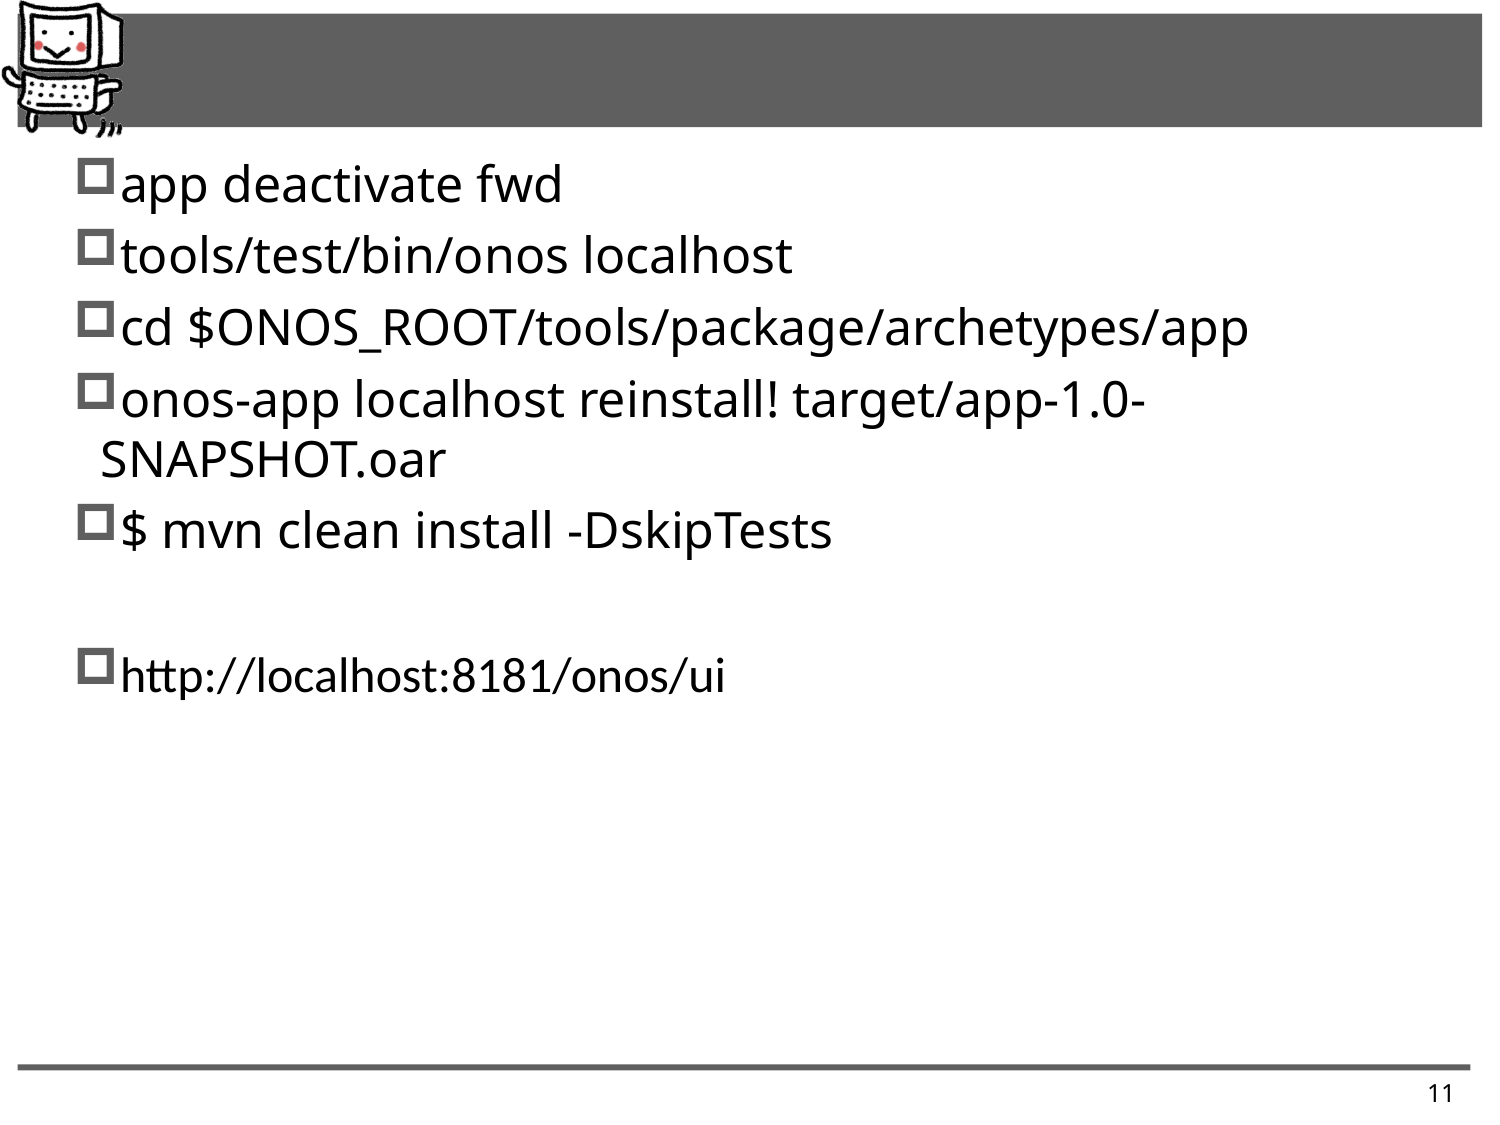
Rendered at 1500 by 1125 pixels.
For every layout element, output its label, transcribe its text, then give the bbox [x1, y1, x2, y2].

slide_number 11 [1104, 1070, 1471, 1124]
picture [0, 0, 128, 138]
list app deactivate fwd tools/test/bin/onos localhost cd $ONOS_ROOT/tools/package/archetypes/app onos-app localhost reinstall! target/app-1.0-SNAPSHOT.oar $ mvn clean install -DskipTests http://localhost:8181/onos/ui [29, 137, 1471, 1071]
